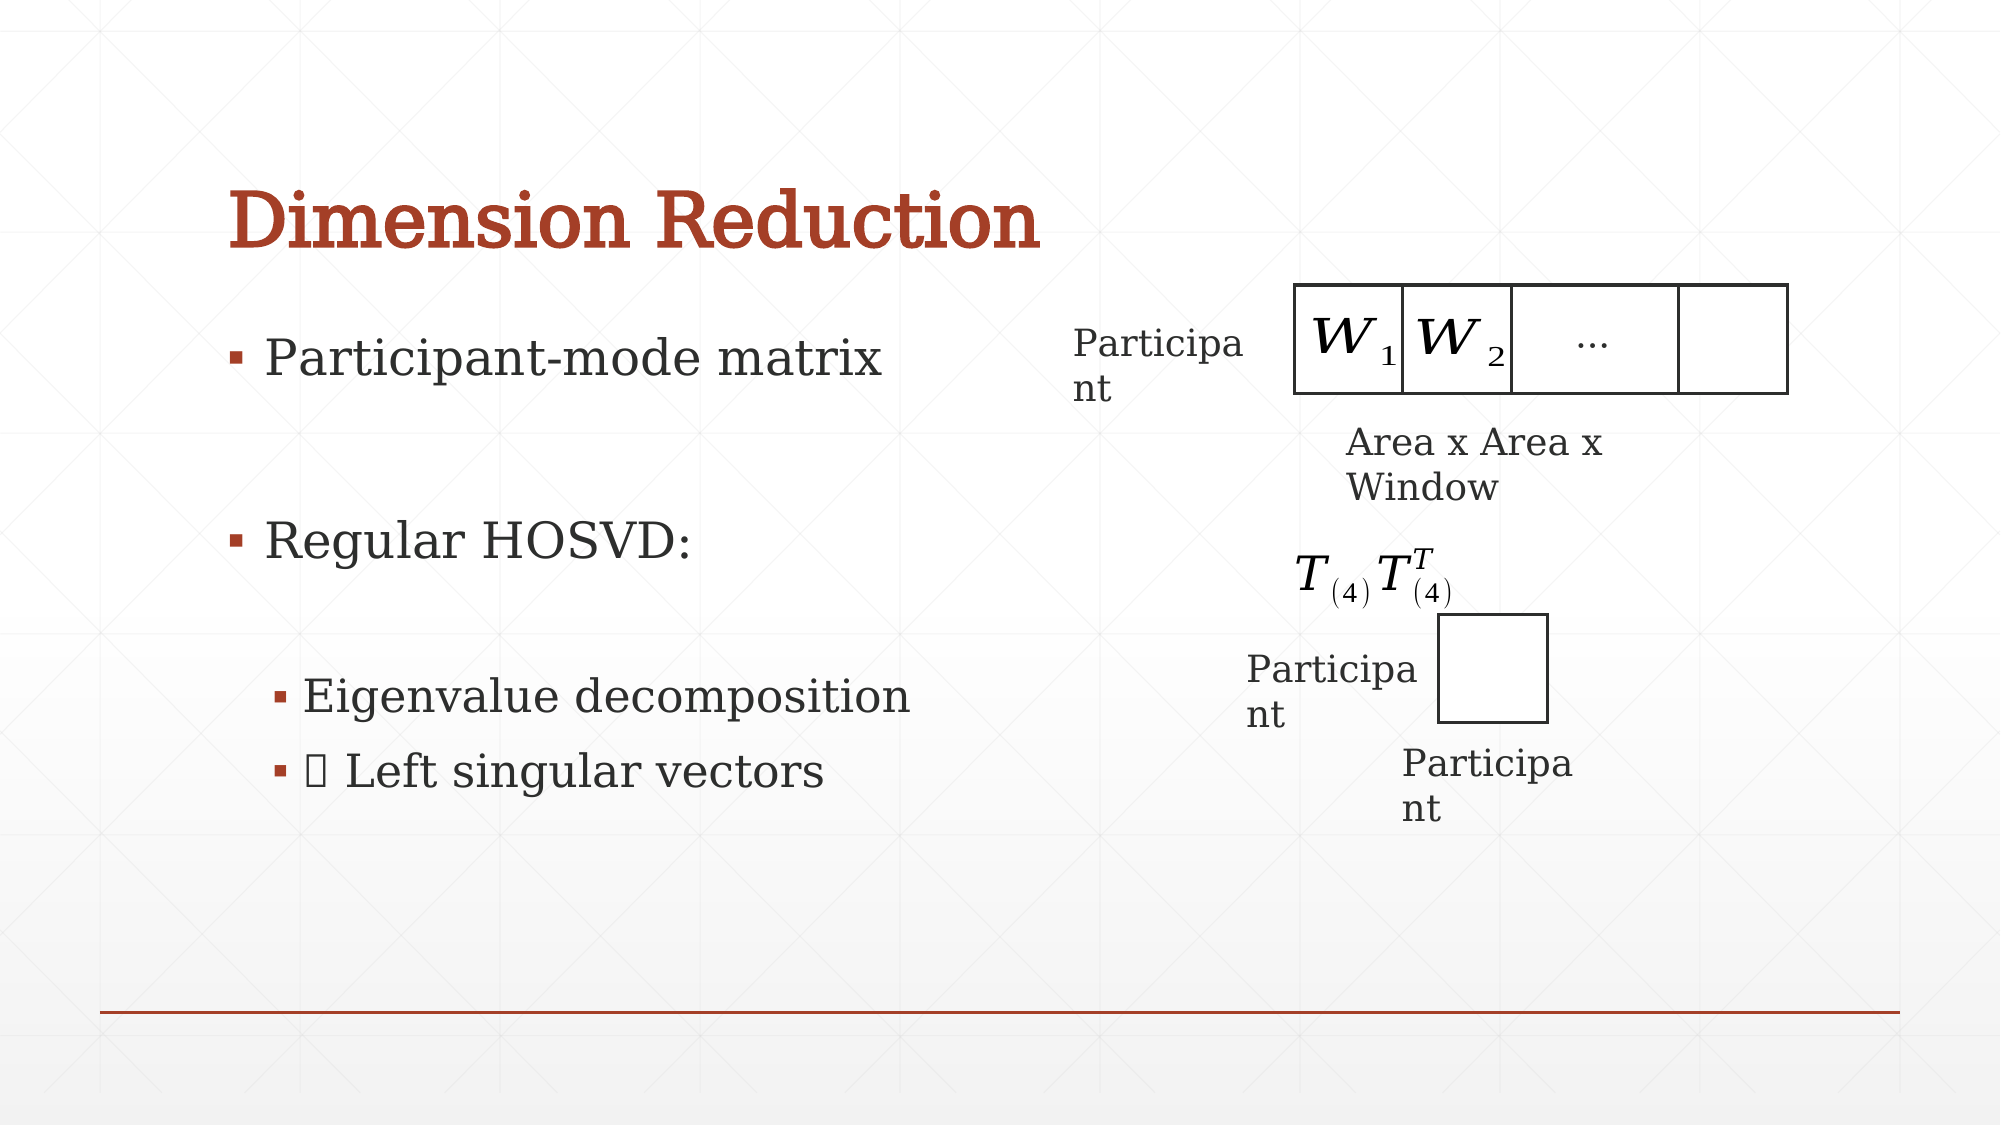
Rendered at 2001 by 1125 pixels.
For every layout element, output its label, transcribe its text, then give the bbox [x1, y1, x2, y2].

text_box Participant [1386, 732, 1602, 837]
text_box [1402, 284, 1511, 395]
text_box [1438, 613, 1548, 724]
text_box Participant [1231, 637, 1447, 743]
text_box … [1560, 303, 1640, 364]
text_box Area x Area x Window [1331, 410, 1764, 516]
text_box [1511, 284, 1680, 395]
text_box [1293, 284, 1402, 395]
title Dimension Reduction [212, 82, 1788, 271]
text_box [1680, 284, 1788, 395]
text_box Participant [1057, 311, 1273, 417]
